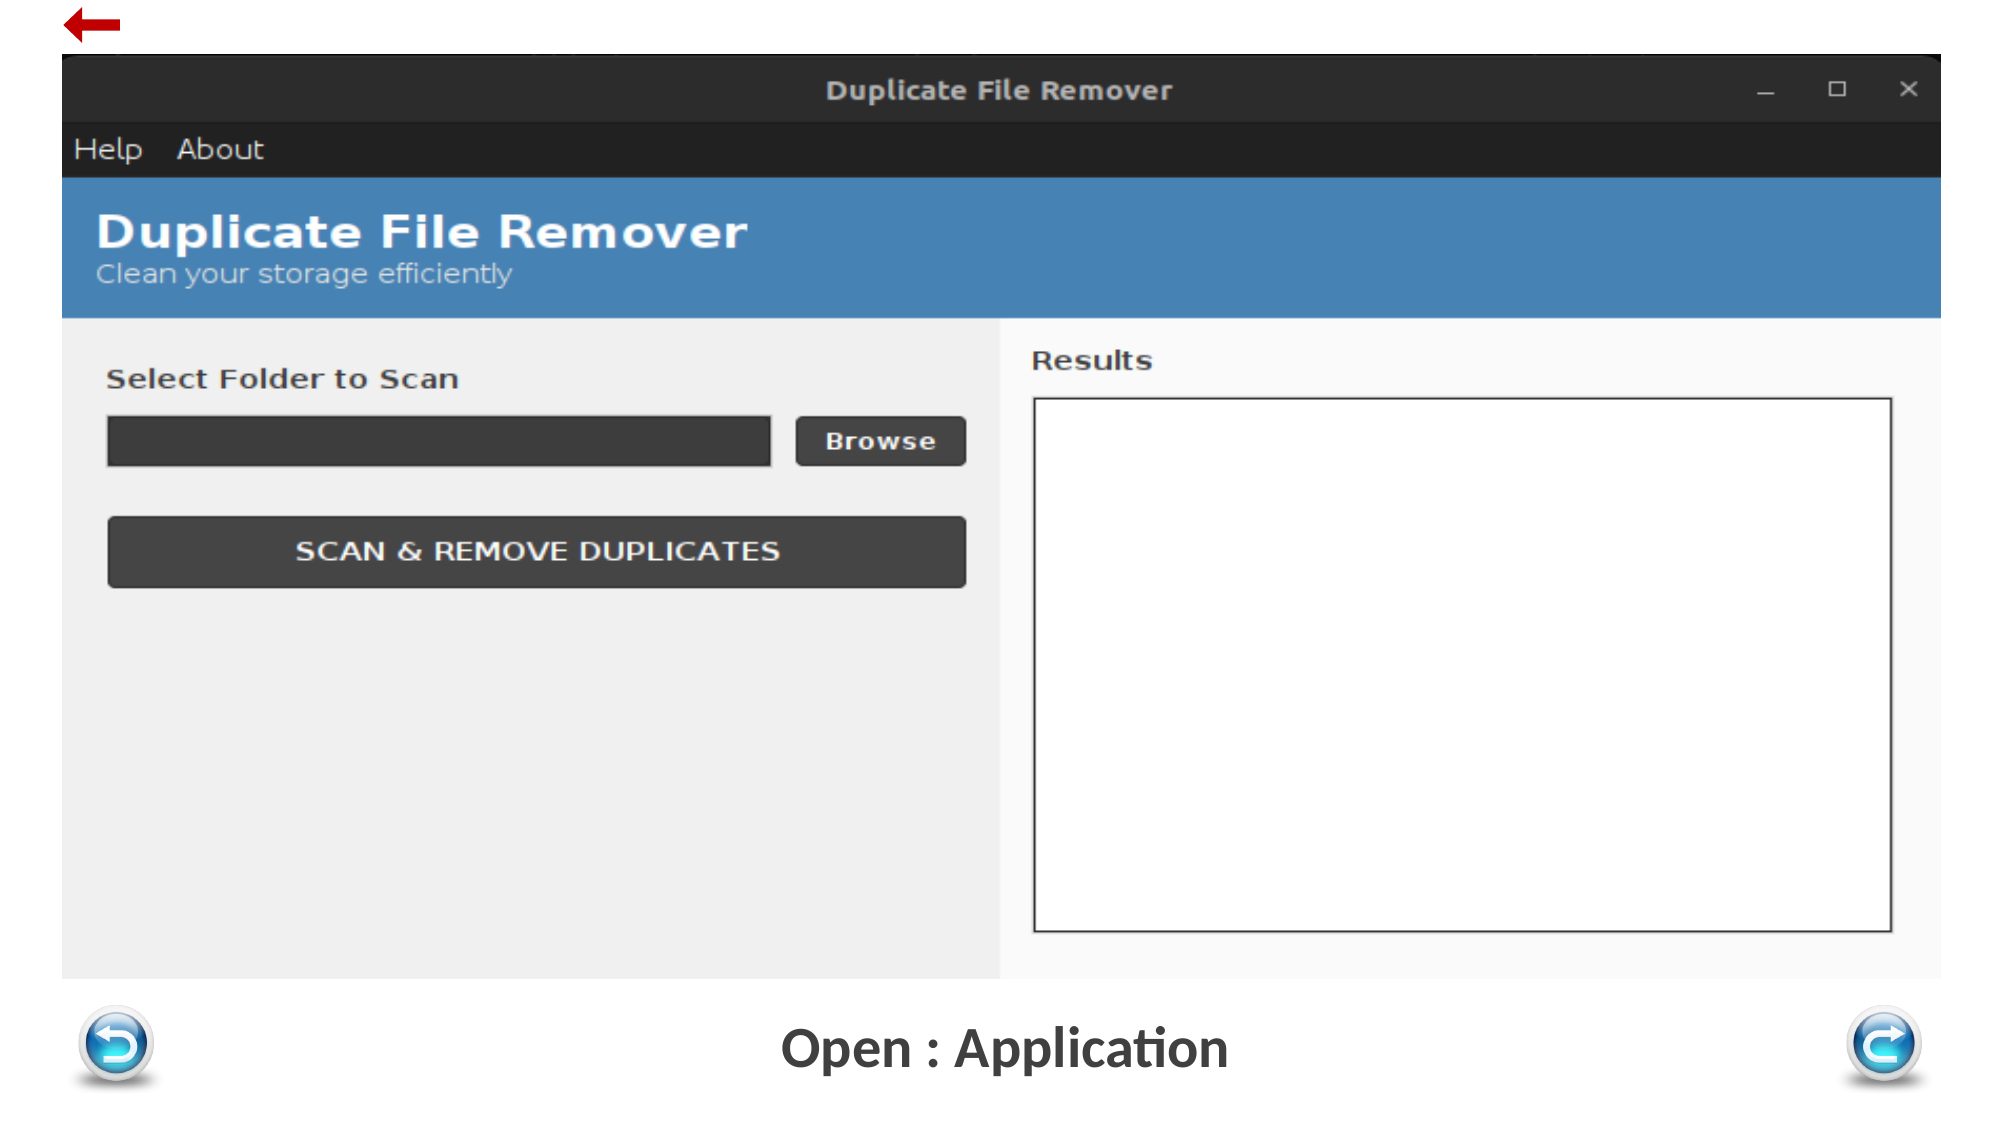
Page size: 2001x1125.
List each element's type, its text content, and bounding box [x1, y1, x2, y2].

picture [62, 990, 170, 1098]
picture [1829, 990, 1938, 1098]
picture [62, 54, 1941, 979]
text_box [61, 4, 121, 46]
text_box Open : Application [766, 1001, 1245, 1087]
